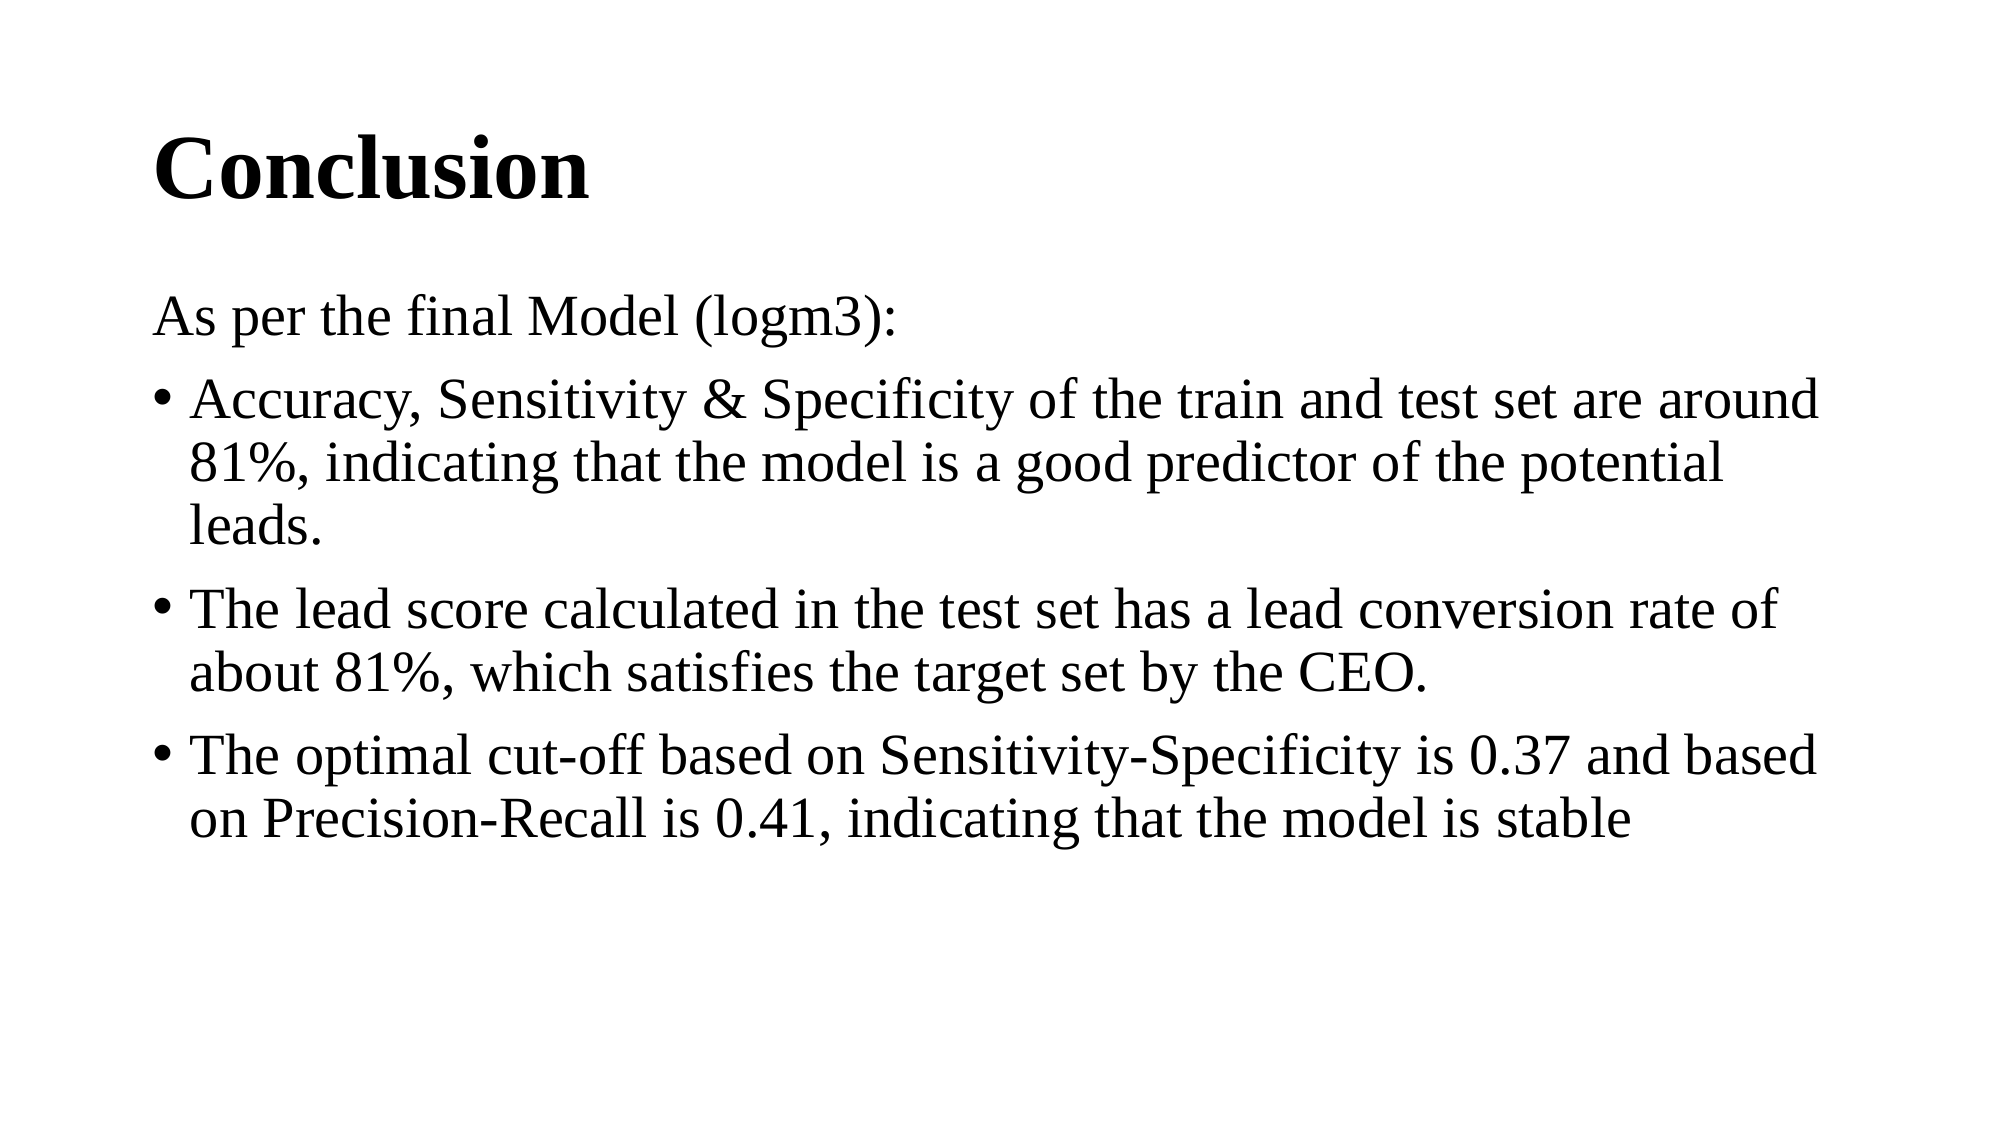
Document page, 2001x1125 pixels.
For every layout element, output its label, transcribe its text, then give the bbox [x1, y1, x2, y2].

title Conclusion [137, 59, 1863, 277]
list As per the final Model (logm3): Accuracy, Sensitivity & Specificity of the train and test set are around 81%, indicating that the model is a good predictor of the potential leads. The lead score calculated in the test set has a lead conversion rate of about 81%, which satisfies the target set by the CEO. The optimal cut-off based on Sensitivity-Specificity is 0.37 and based on Precision-Recall is 0.41, indicating that the model is stable [137, 277, 1863, 953]
